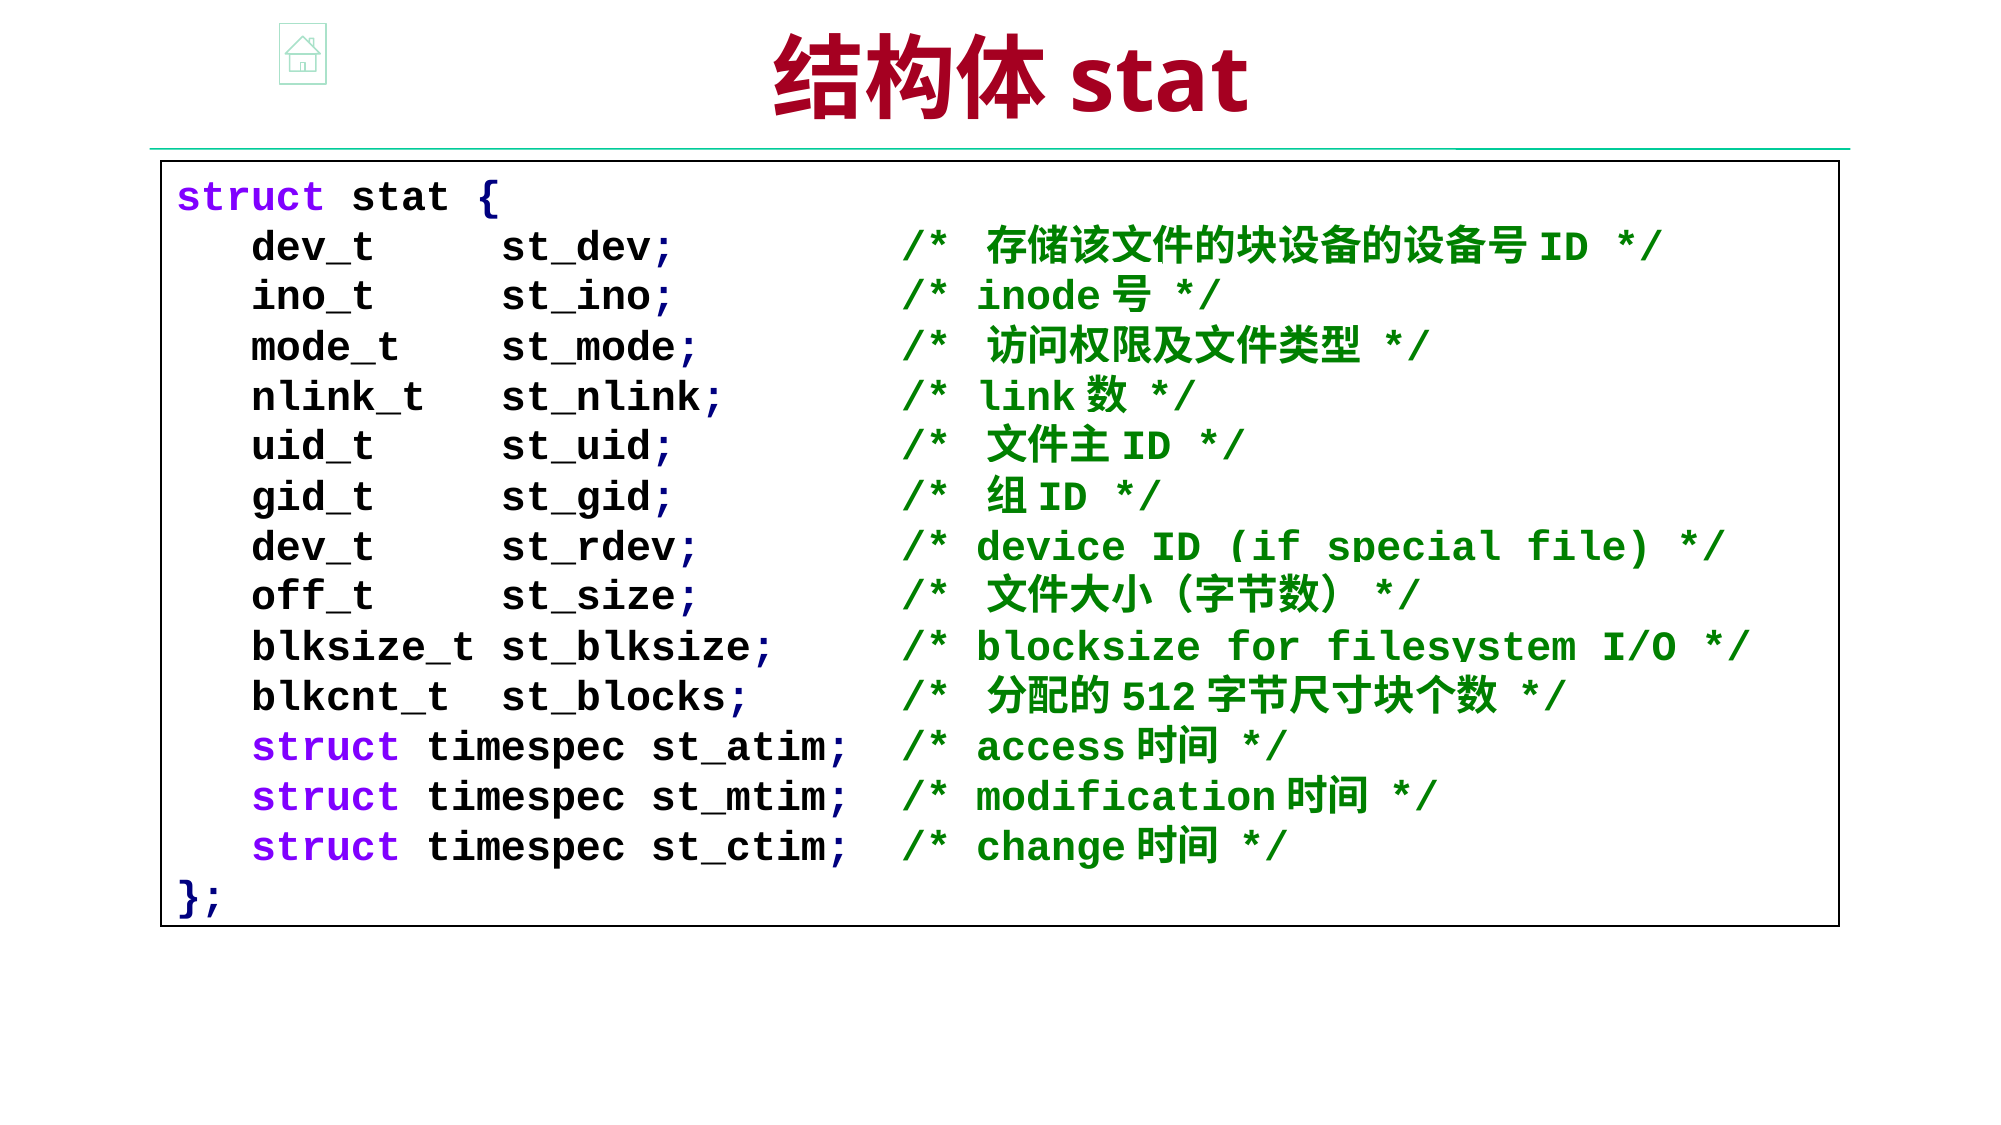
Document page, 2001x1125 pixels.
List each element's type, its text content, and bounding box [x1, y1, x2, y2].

text_box [279, 23, 327, 84]
text_box struct stat { dev_t st_dev; /* 存储该文件的块设备的设备号ID */ ino_t st_ino; /* inode号 */ mode_t st_mode; /* 访问权限及文件类型 */ nlink_t st_nlink; /* link数 */ uid_t st_uid; /* 文件主ID */ gid_t st_gid; /* 组ID */ dev_t st_rdev; /* device ID (if special file) */ off_t st_size; /* 文件大小（字节数）*/ blksize_t st_blksize; /* blocksize for filesystem I/O */ blkcnt_t st_blocks; /* 分配的512字节尺寸块个数 */ struct timespec st_atim; /* access时间 */ struct timespec st_mtim; /* modification时间 */ struct timespec st_ctim; /* change时间 */ }; [161, 160, 1839, 926]
text_box 结构体stat [373, 18, 1649, 149]
